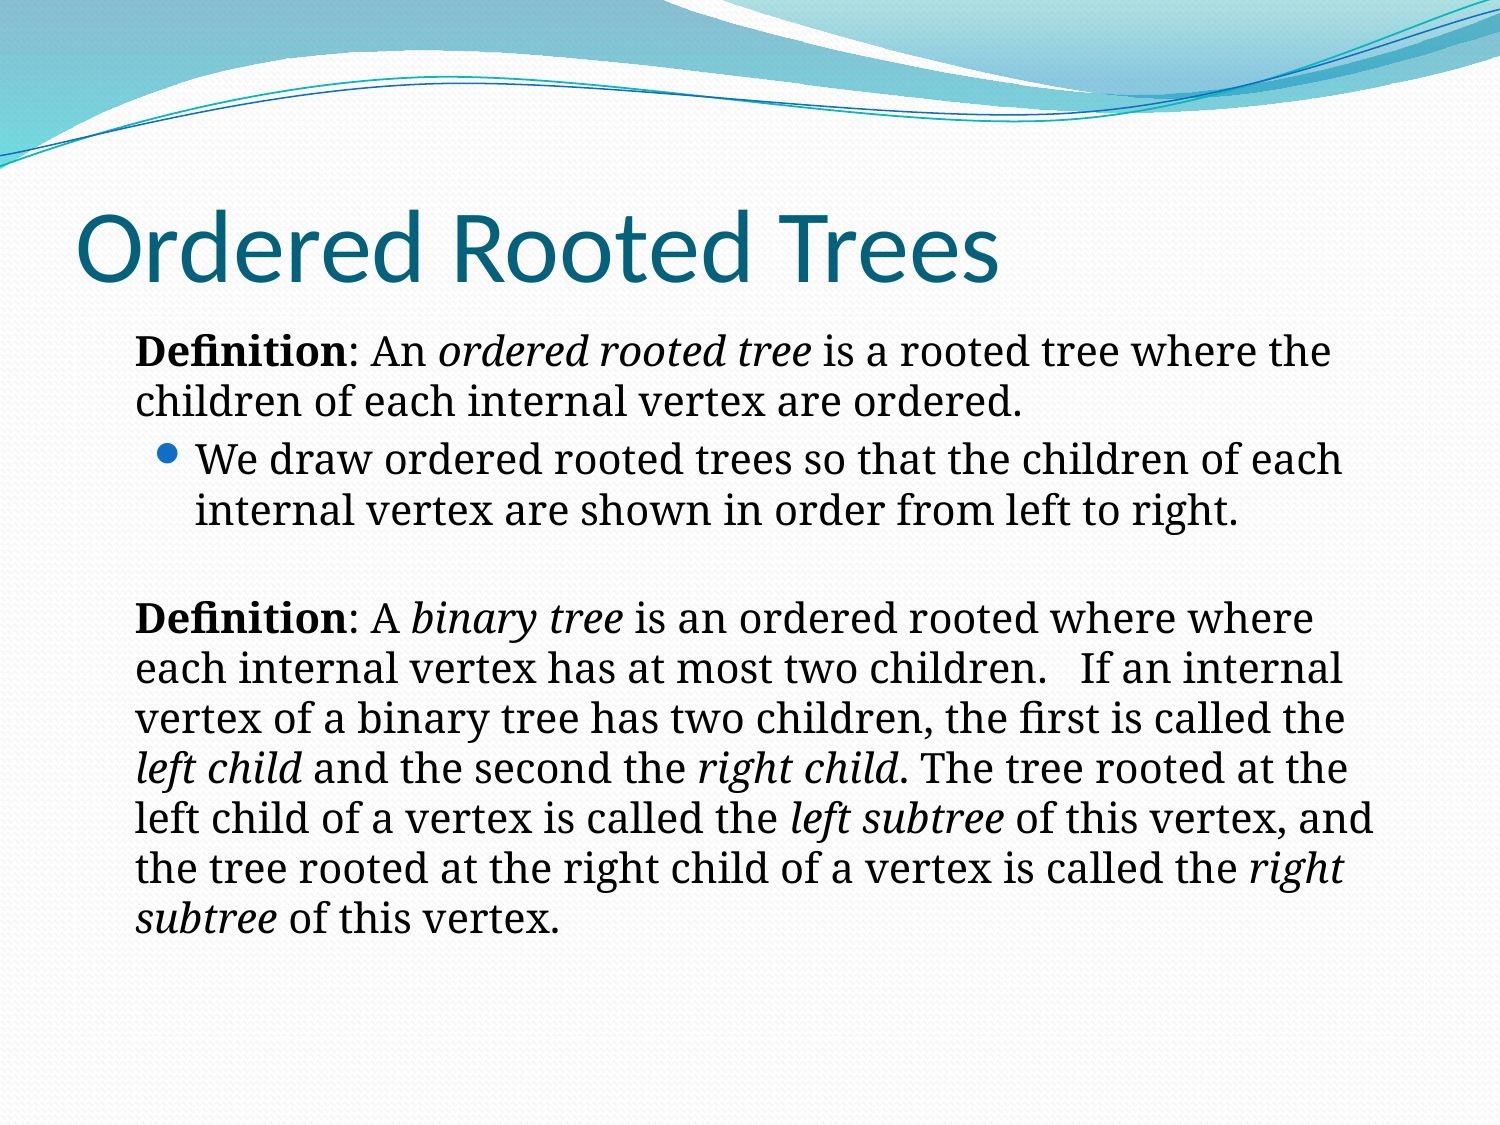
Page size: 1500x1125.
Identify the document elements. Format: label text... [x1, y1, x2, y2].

title Ordered Rooted Trees [75, 115, 1425, 303]
list Definition: An ordered rooted tree is a rooted tree where the children of each internal vertex are ordered. We draw ordered rooted trees so that the children of each internal vertex are shown in order from left to right. Definition: A binary tree is an ordered rooted where where each internal vertex has at most two children. If an internal vertex of a binary tree has two children, the first is called the left child and the second the right child. The tree rooted at the left child of a vertex is called the left subtree of this vertex, and the tree rooted at the right child of a vertex is called the right subtree of this vertex. [75, 317, 1425, 1038]
